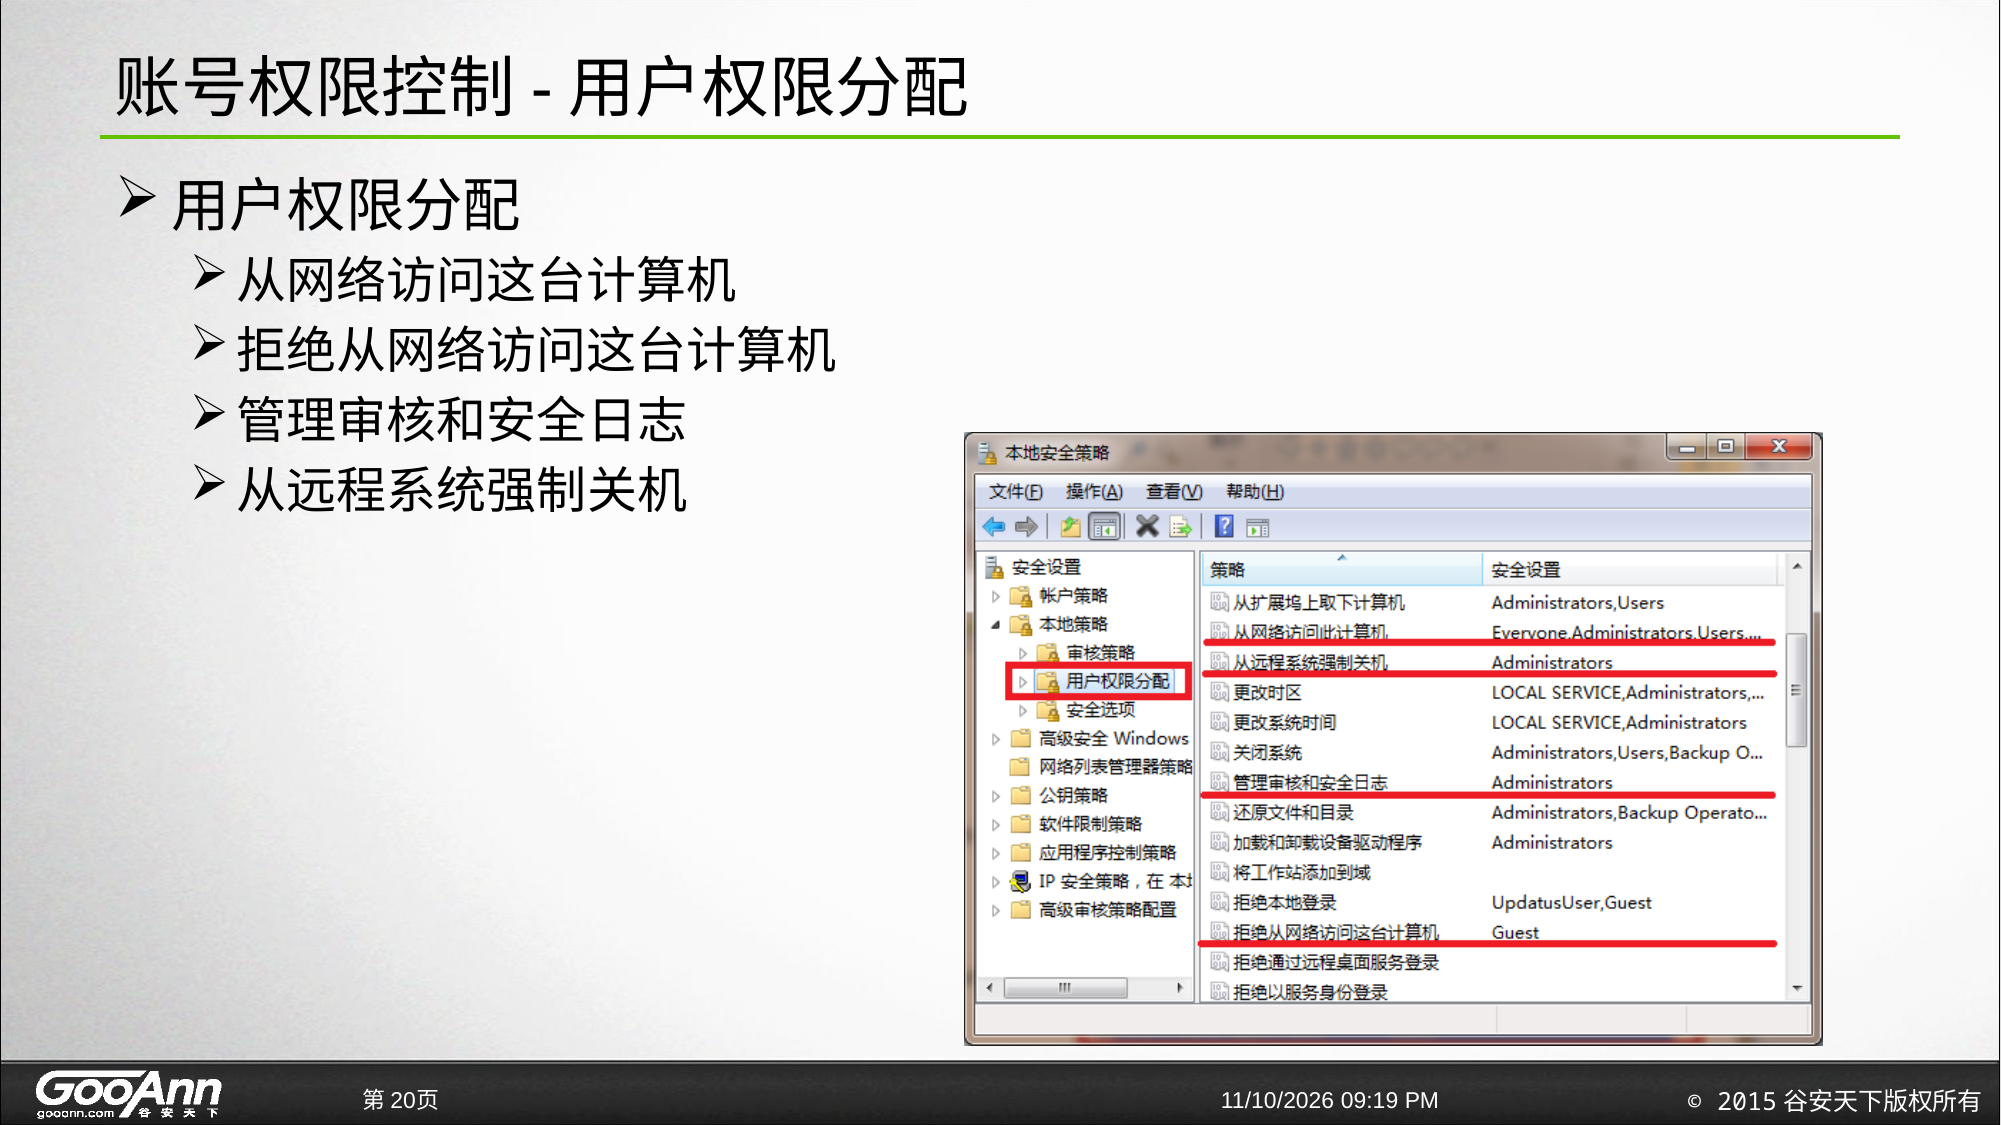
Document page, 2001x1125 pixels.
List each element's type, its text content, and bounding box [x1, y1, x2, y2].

picture [0, 0, 2001, 1125]
list 用户权限分配 从网络访问这台计算机 拒绝从网络访问这台计算机 管理审核和安全日志 从远程系统强制关机 [99, 160, 1900, 814]
title 账号权限控制-用户权限分配 [99, 45, 1900, 126]
